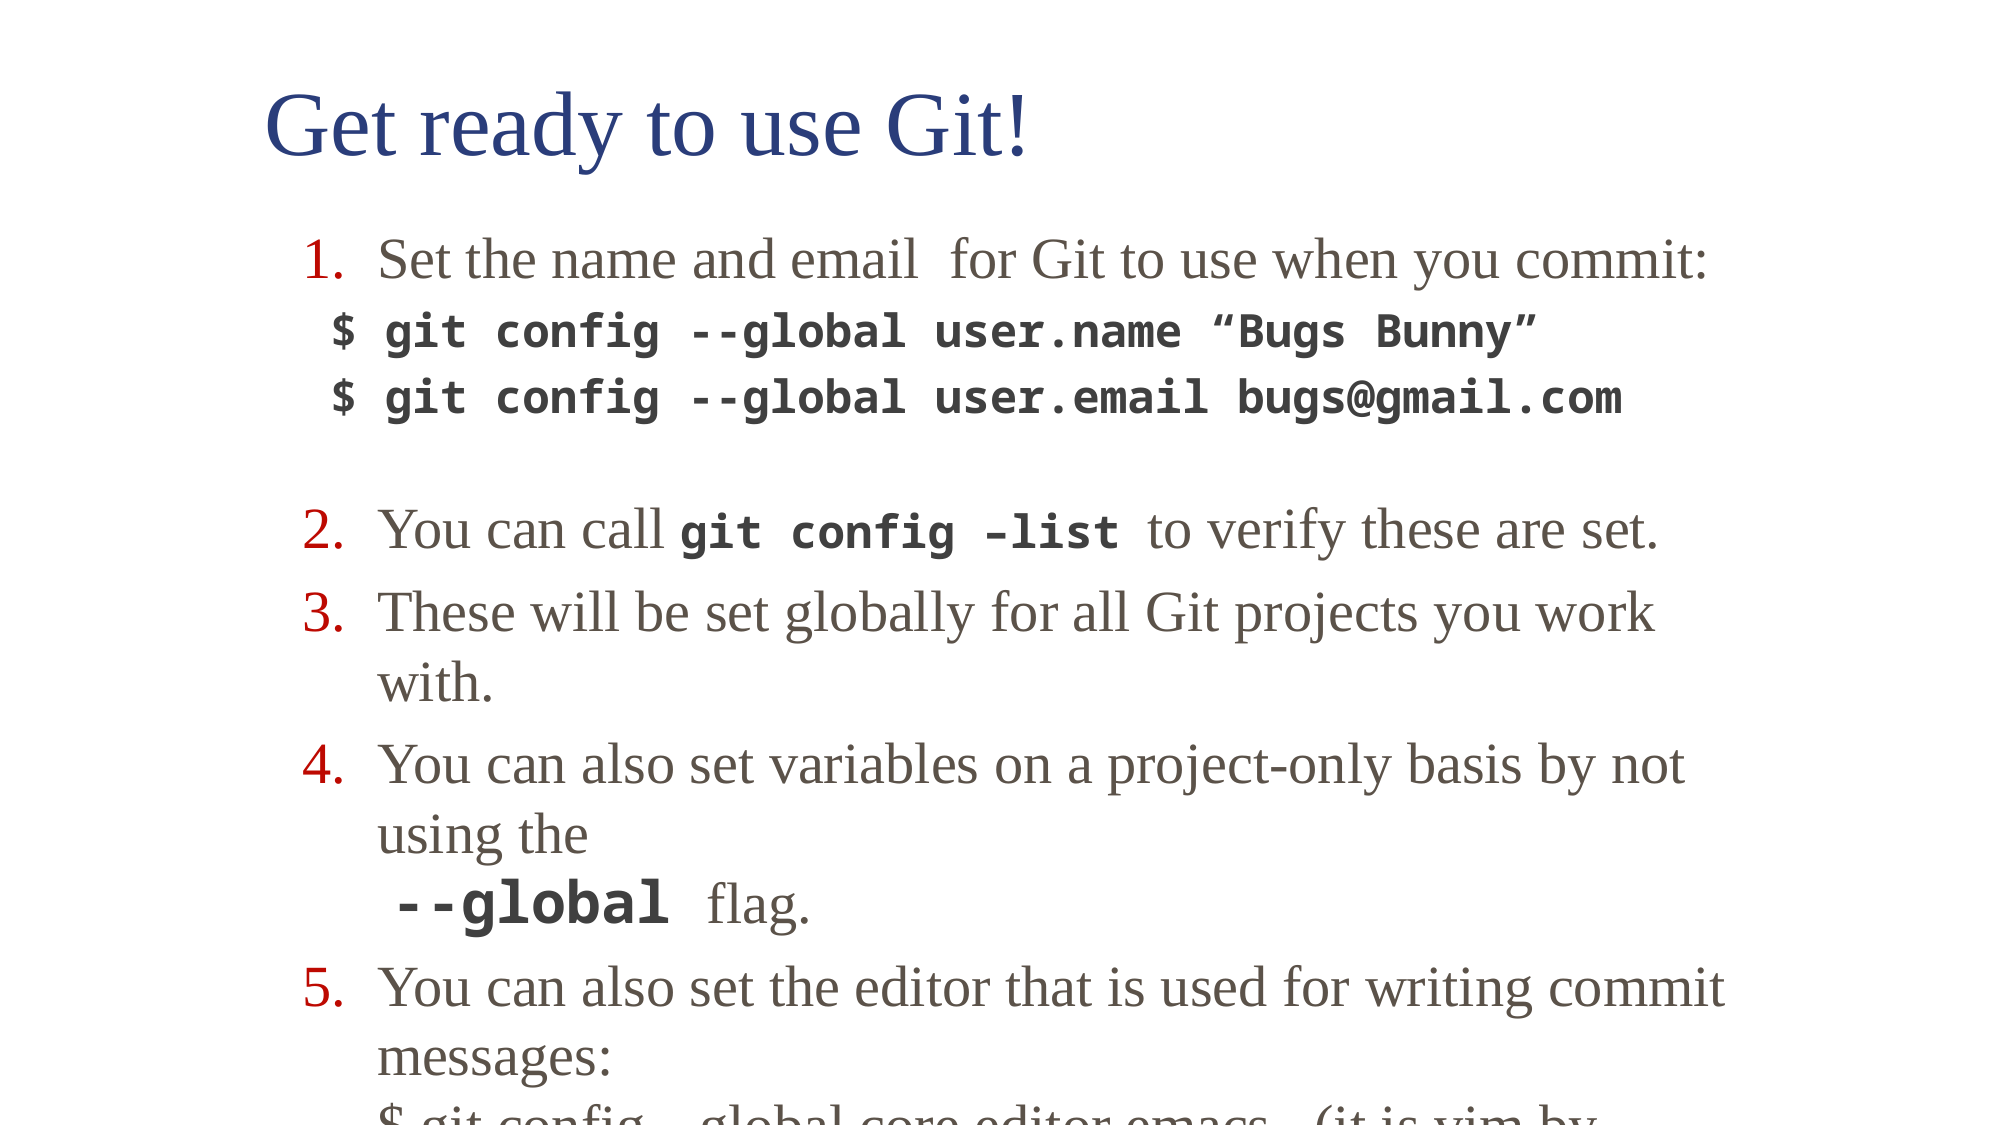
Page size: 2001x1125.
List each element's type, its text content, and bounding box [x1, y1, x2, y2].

text_box Set the name and email for Git to use when you commit: $ git config --global user.name “Bugs Bunny” $ git config --global user.email bugs@gmail.com You can call git config –list to verify these are set. These will be set globally for all Git projects you work with. You can also set variables on a project-only basis by not using the --global flag. You can also set the editor that is used for writing commit messages: $ git config --global core.editor emacs (it is vim by default) [249, 212, 1750, 963]
text_box Get ready to use Git! [249, 24, 1750, 212]
